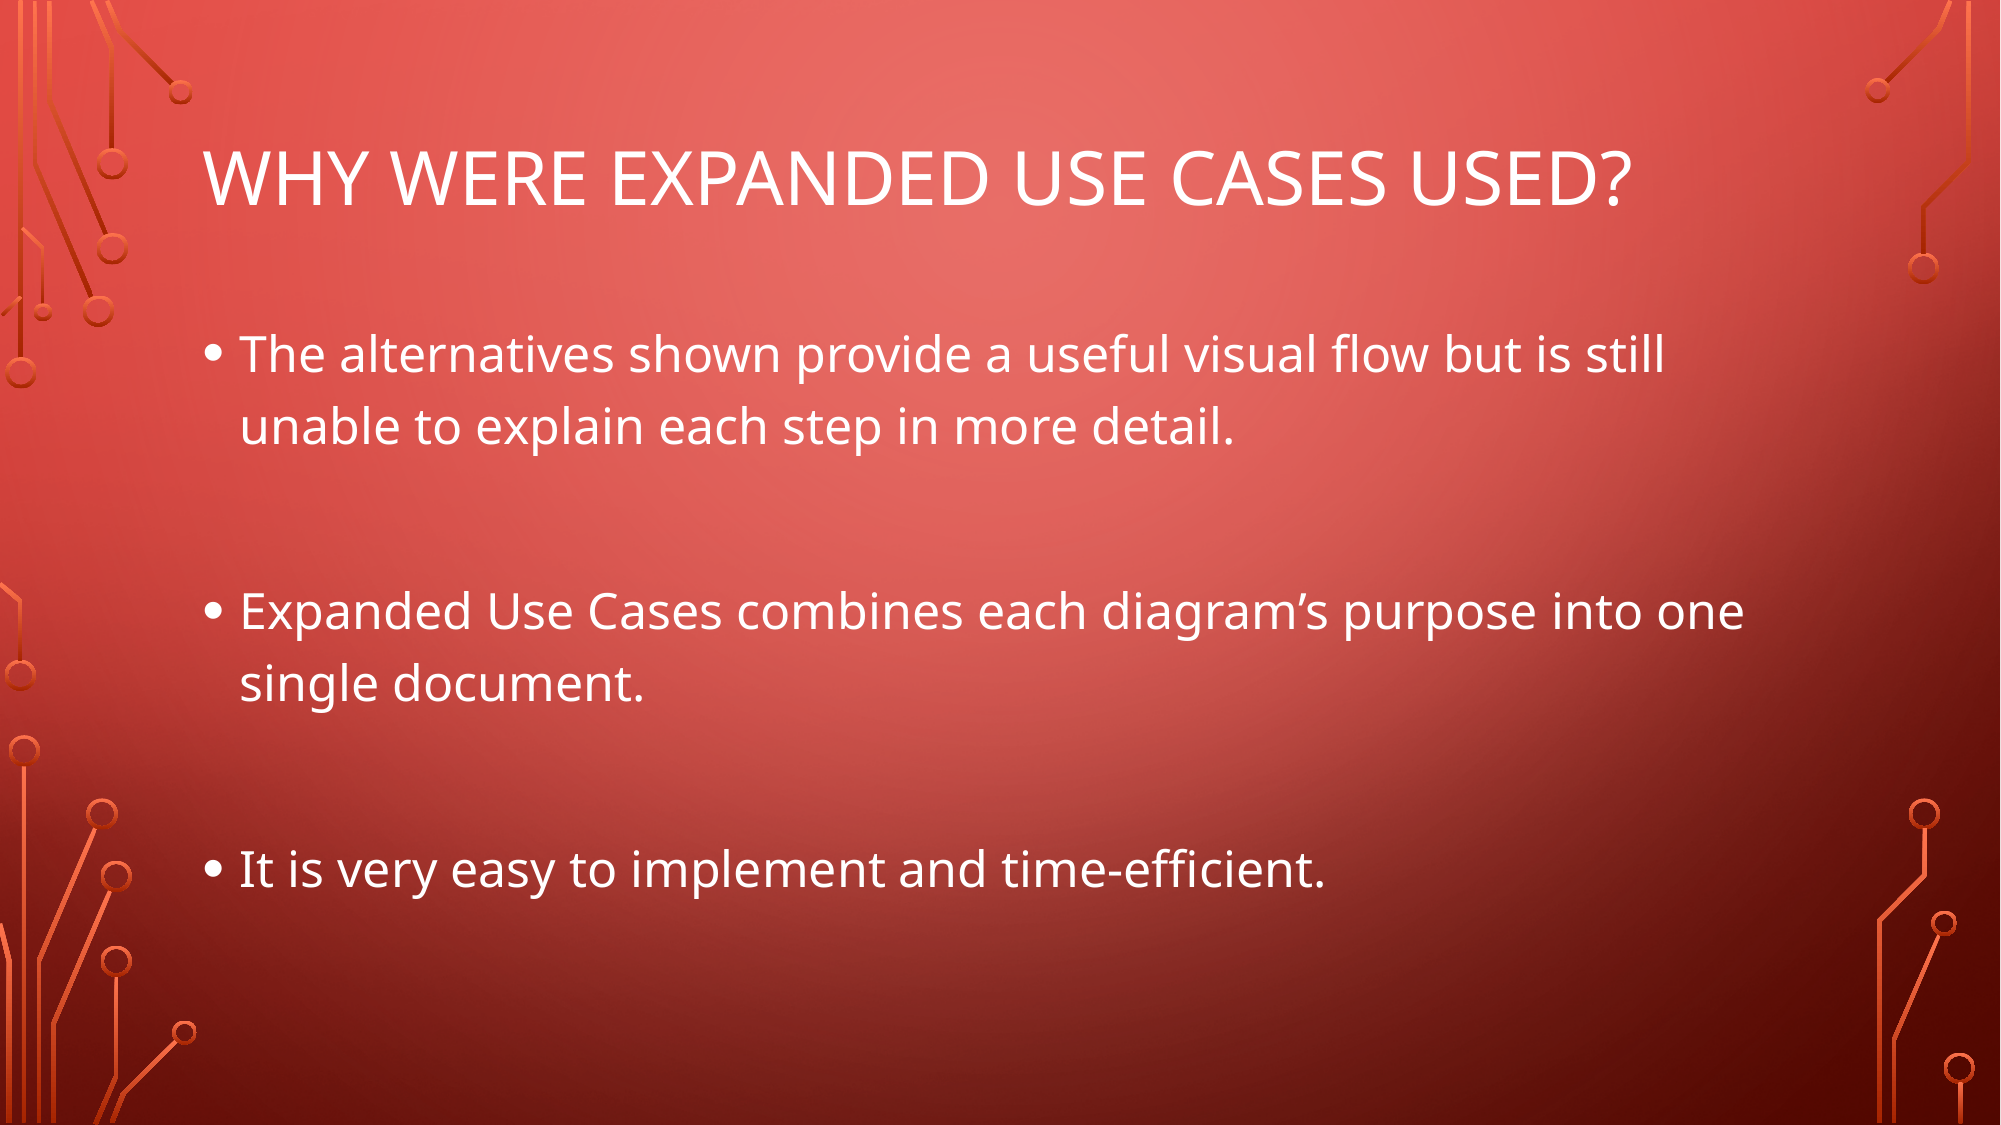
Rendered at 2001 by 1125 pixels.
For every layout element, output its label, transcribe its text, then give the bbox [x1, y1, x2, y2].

title Why were expanded use cases used? [187, 60, 1813, 302]
list The alternatives shown provide a useful visual flow but is still unable to explain each step in more detail. Expanded Use Cases combines each diagram’s purpose into one single document. It is very easy to implement and time-efficient. [187, 302, 1813, 1084]
